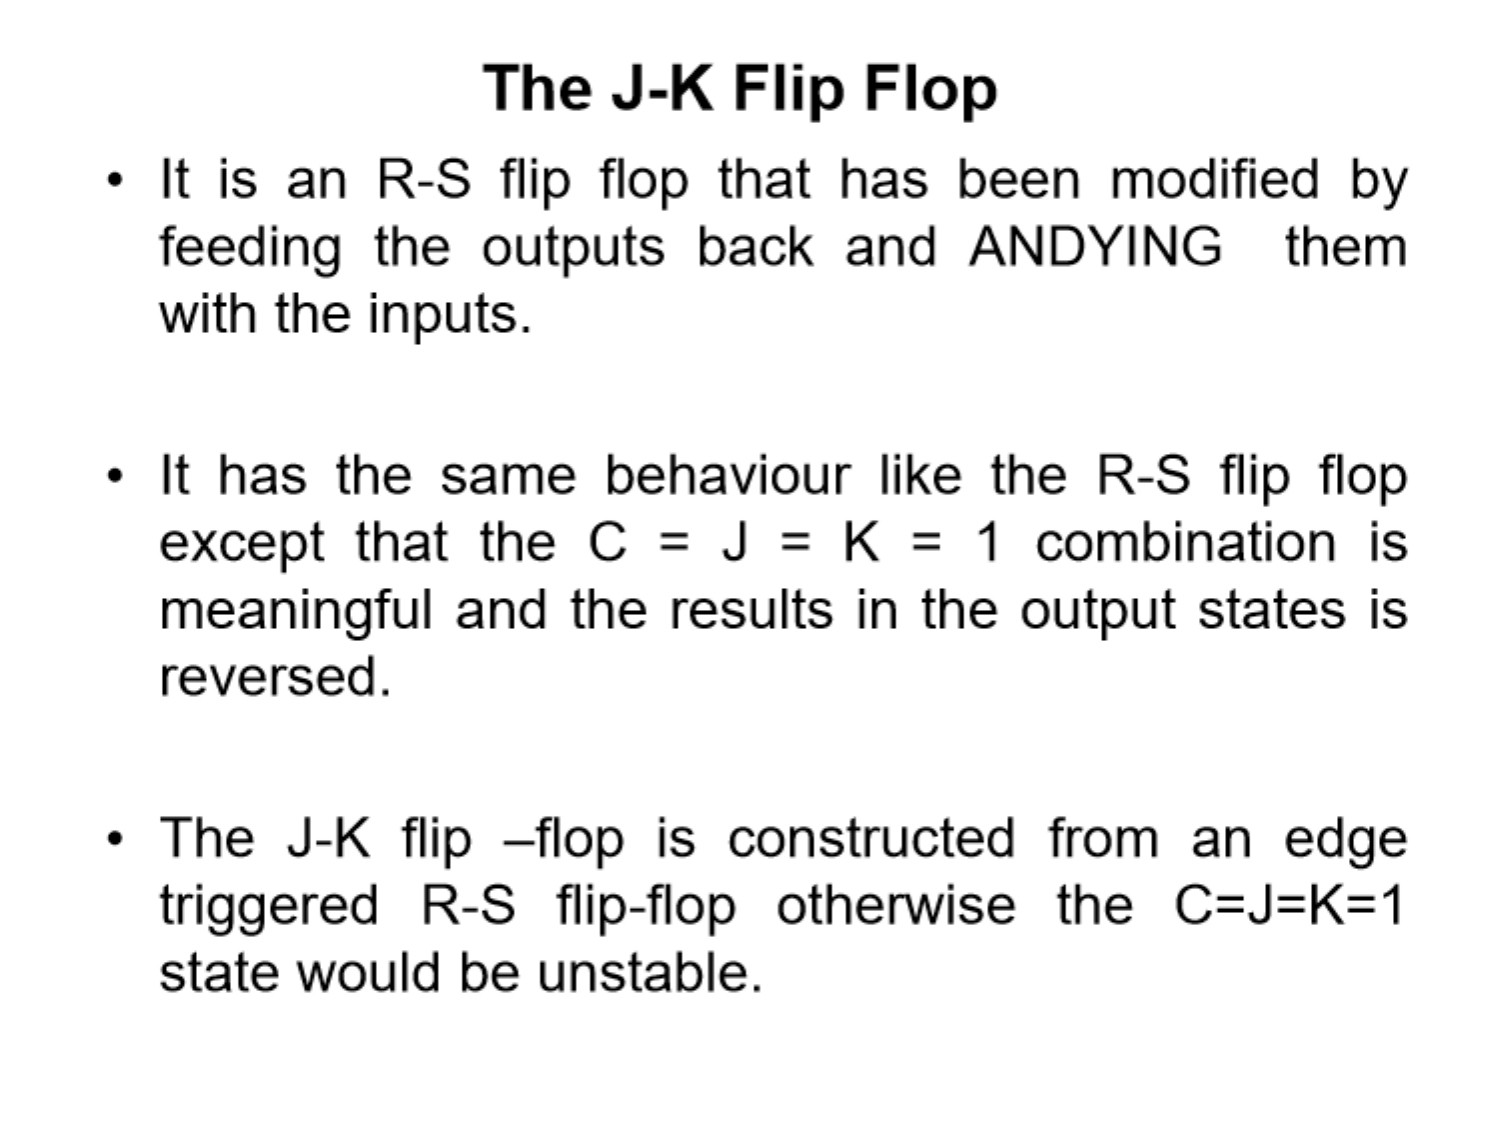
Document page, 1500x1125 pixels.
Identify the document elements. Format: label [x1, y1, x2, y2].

list [74, 37, 1438, 1053]
